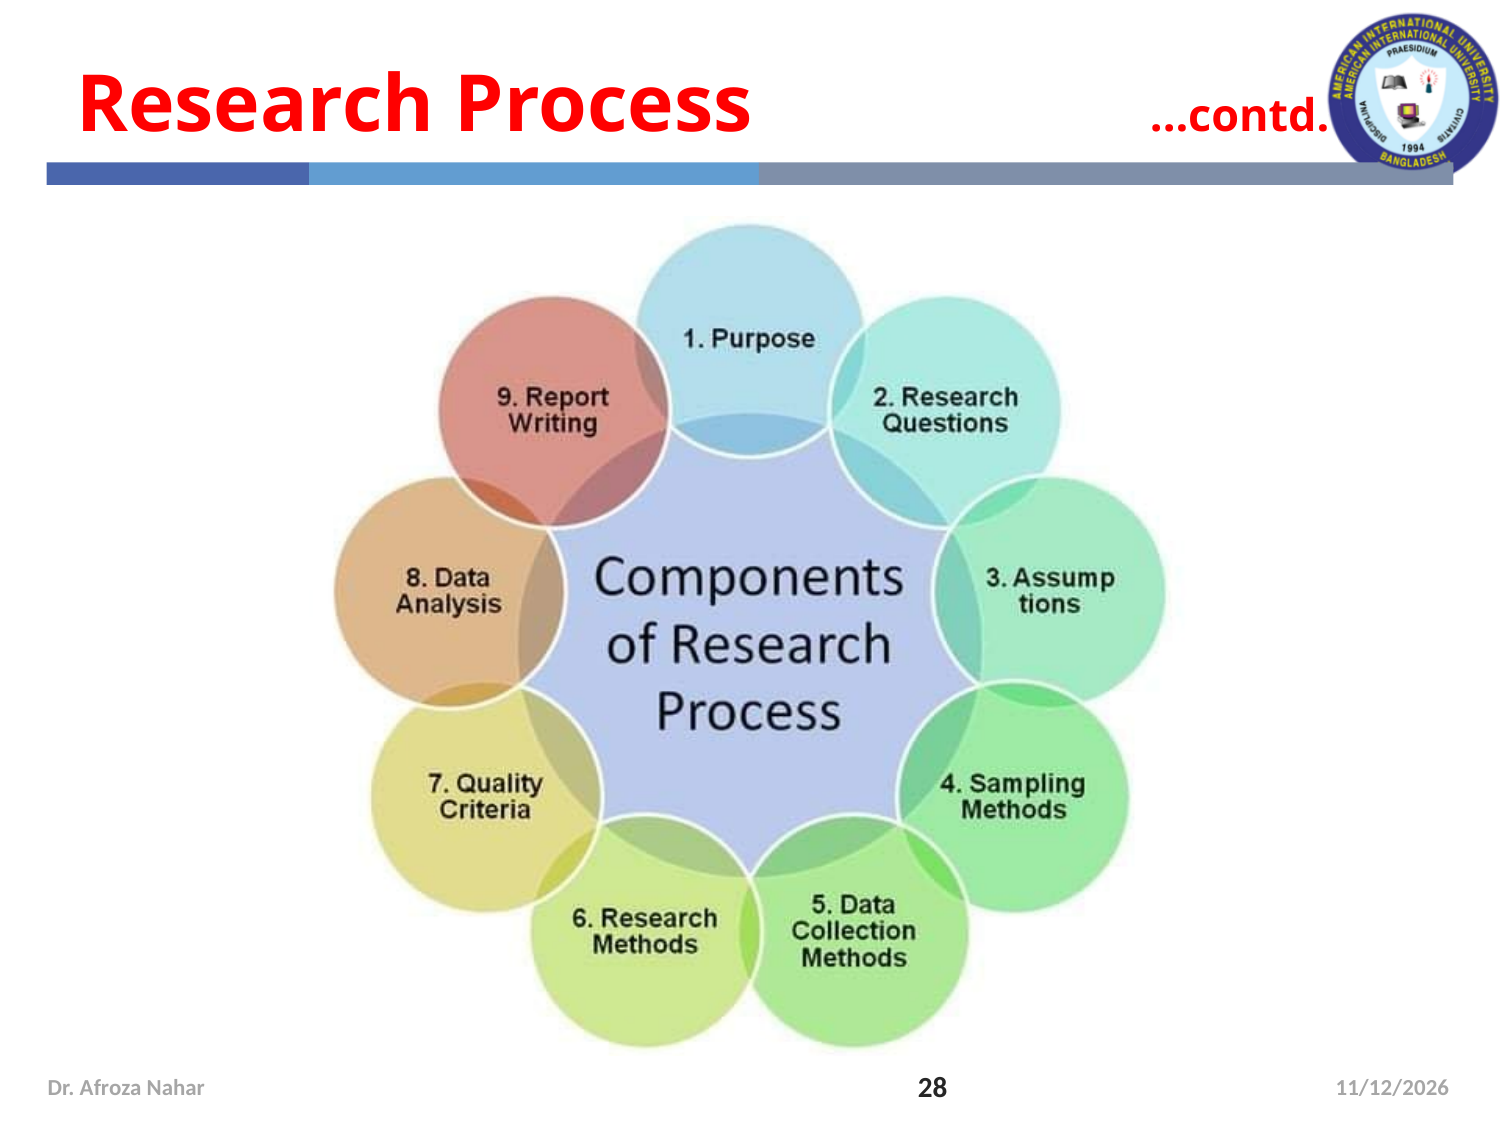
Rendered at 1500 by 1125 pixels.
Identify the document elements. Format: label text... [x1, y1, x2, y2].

text_box Research Process ...contd. [61, 24, 1424, 175]
picture [308, 216, 1192, 1057]
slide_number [1114, 1055, 1465, 1116]
footer Dr. Afroza Nahar [32, 1055, 700, 1116]
picture [1324, 9, 1500, 188]
slide_number 28 [859, 1076, 963, 1115]
